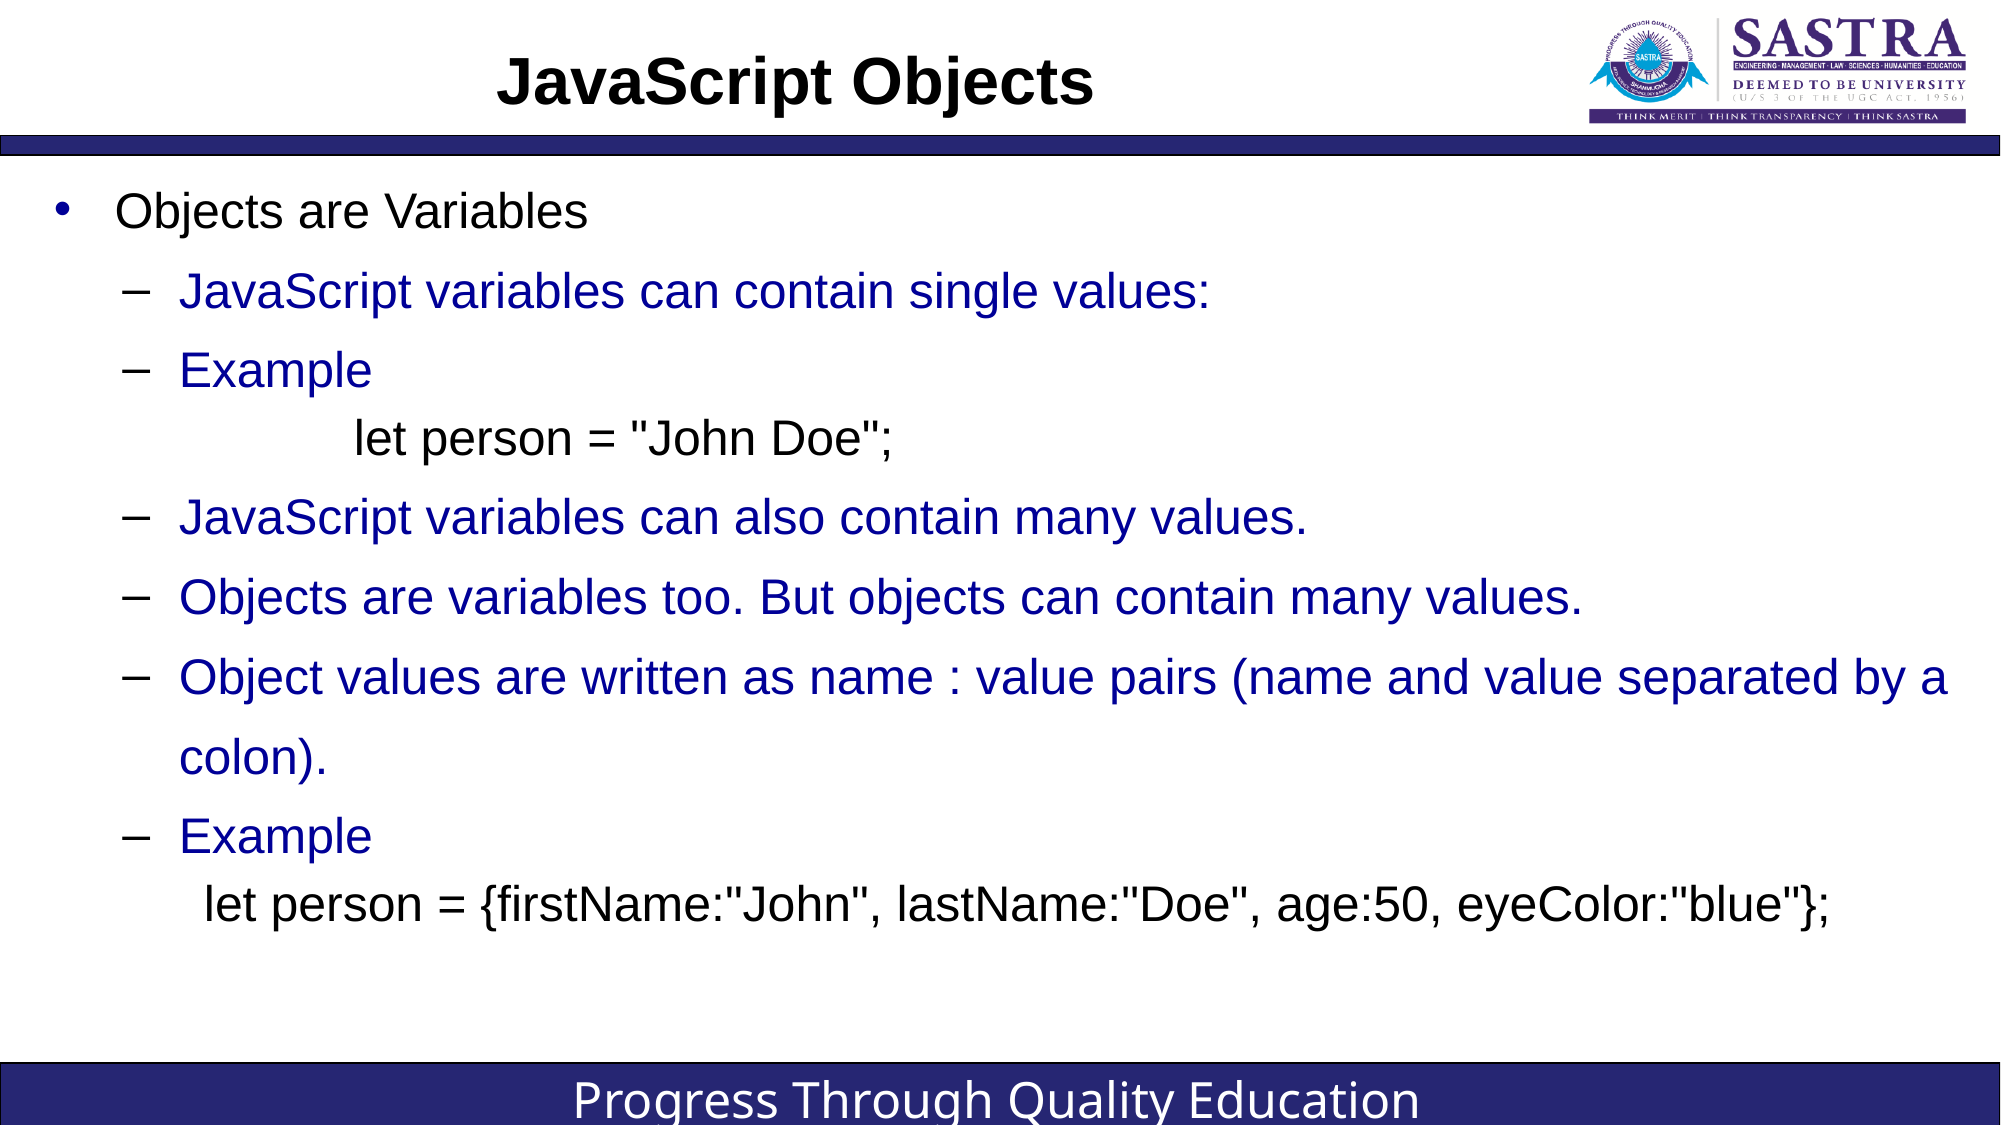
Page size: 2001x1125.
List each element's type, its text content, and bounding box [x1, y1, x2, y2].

list Objects are Variables JavaScript variables can contain single values: Example let person = "John Doe"; JavaScript variables can also contain many values. Objects are variables too. But objects can contain many values. Object values are written as name : value pairs (name and value separated by a colon). Example let person = {firstName:"John", lastName:"Doe", age:50, eyeColor:"blue"}; [33, 162, 1967, 1032]
title JavaScript Objects [37, 29, 1556, 119]
picture [1566, 10, 1989, 130]
